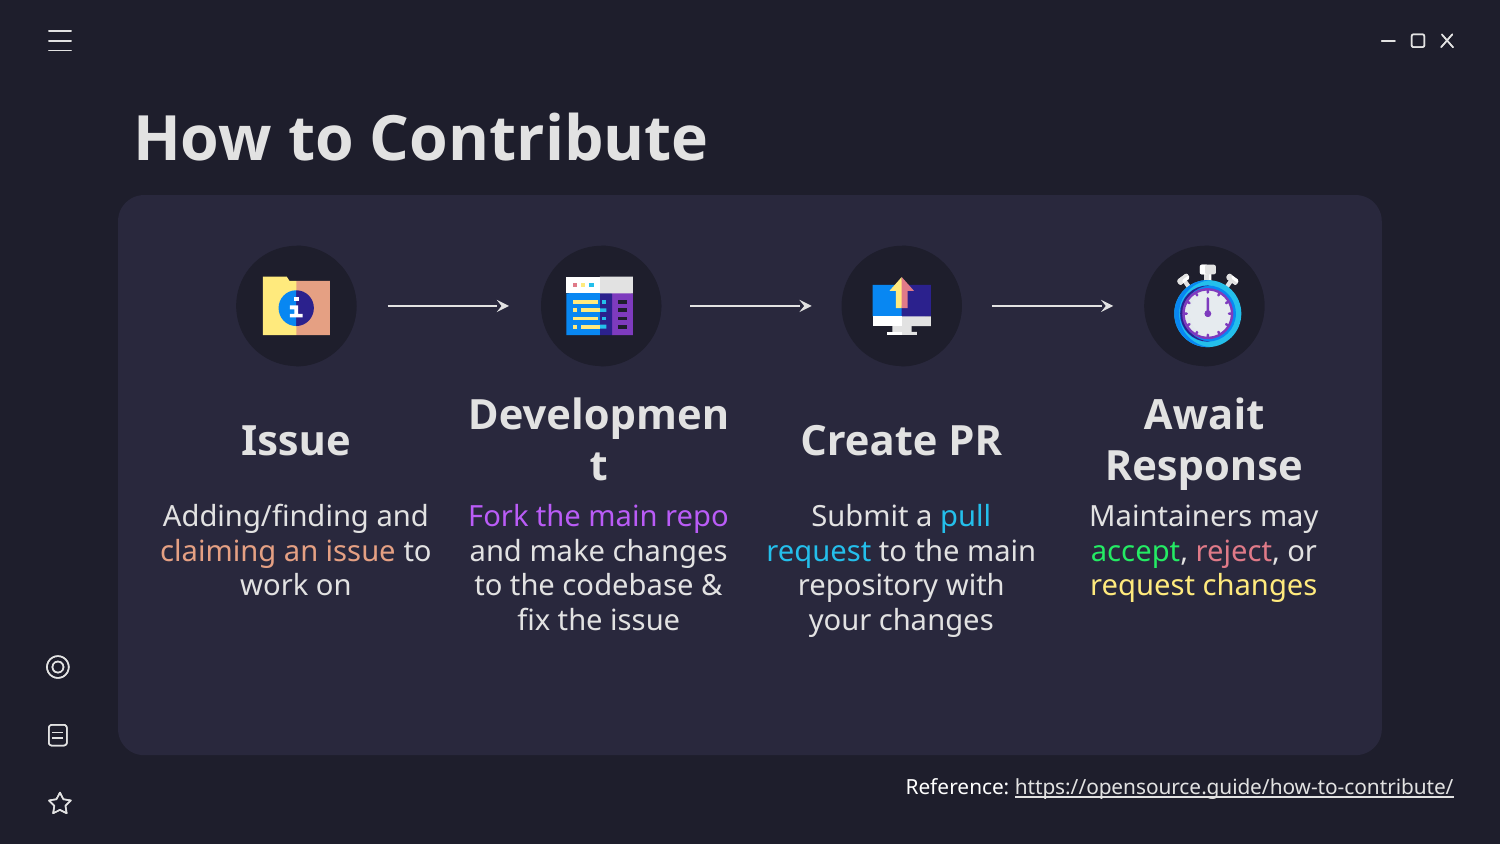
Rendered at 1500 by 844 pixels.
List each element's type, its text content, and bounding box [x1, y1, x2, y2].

text_box Reference: https://opensource.guide/how-to-contribute/ [412, 759, 1469, 817]
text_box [540, 245, 662, 367]
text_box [262, 276, 331, 336]
text_box Development [447, 400, 750, 477]
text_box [566, 276, 634, 336]
text_box Adding/finding and claiming an issue to work on [144, 481, 447, 722]
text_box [872, 276, 932, 335]
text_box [1173, 264, 1242, 348]
text_box Await Response [1052, 400, 1356, 477]
text_box Issue [144, 400, 447, 477]
text_box Maintainers may accept, reject, or request changes [1052, 481, 1356, 722]
text_box Create PR [750, 400, 1052, 477]
title How to Contribute [118, 88, 1382, 183]
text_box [1143, 245, 1265, 367]
text_box Submit a pull request to the main repository with your changes [750, 481, 1052, 722]
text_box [235, 245, 357, 367]
text_box Fork the main repo and make changes to the codebase & fix the issue [447, 481, 750, 722]
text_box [840, 245, 962, 367]
